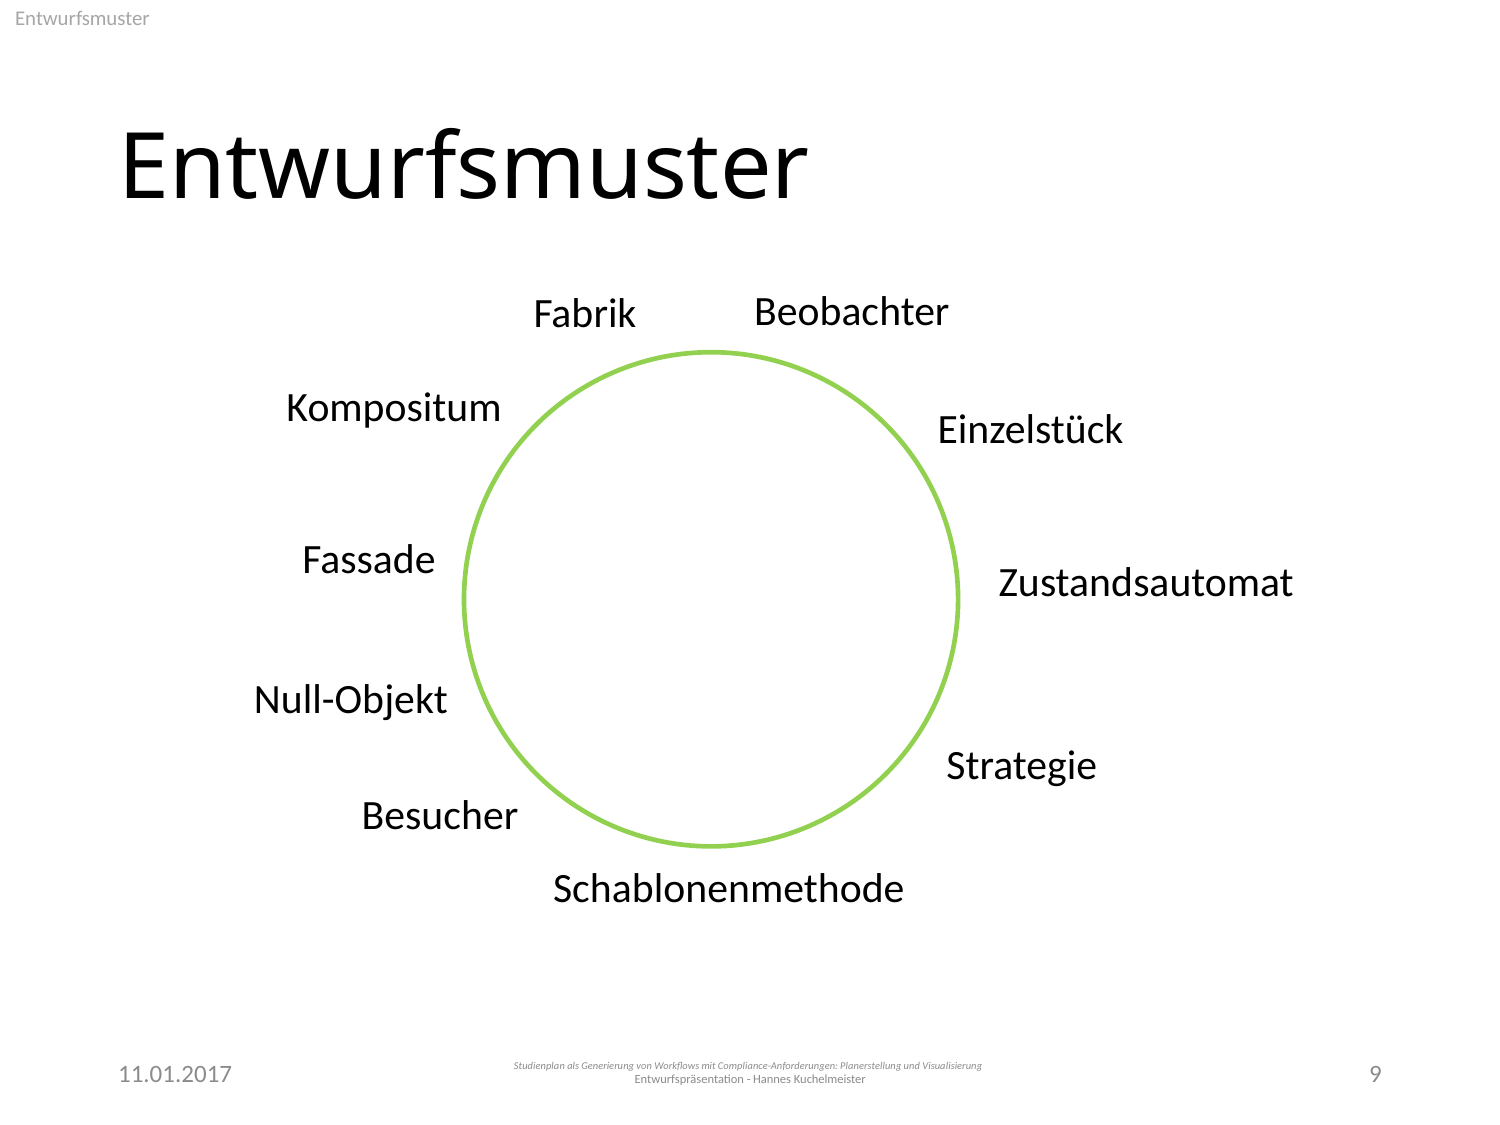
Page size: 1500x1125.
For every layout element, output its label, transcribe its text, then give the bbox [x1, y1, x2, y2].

list Entwurfsmuster [0, 0, 1500, 31]
text_box Schablonenmethode [538, 853, 920, 919]
text_box Einzelstück [922, 394, 1139, 460]
text_box Fassade [287, 523, 451, 589]
text_box Besucher [346, 780, 534, 846]
text_box Beobachter [739, 276, 965, 342]
slide_number 9 [1059, 1042, 1397, 1103]
text_box [462, 351, 960, 848]
text_box Zustandsautomat [983, 547, 1309, 612]
text_box Fabrik [518, 278, 652, 343]
text_box Null-Objekt [239, 664, 463, 730]
footer Studienplan als Generierung von Workflows mit Compliance-Anforderungen: Planerstellung und Visualisierung Entwurfspräsentation - Hannes Kuchelmeister [496, 1042, 1004, 1103]
text_box Strategie [931, 730, 1113, 795]
text_box Kompositum [271, 372, 517, 438]
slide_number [103, 1042, 441, 1103]
title Entwurfsmuster [103, 59, 1397, 278]
